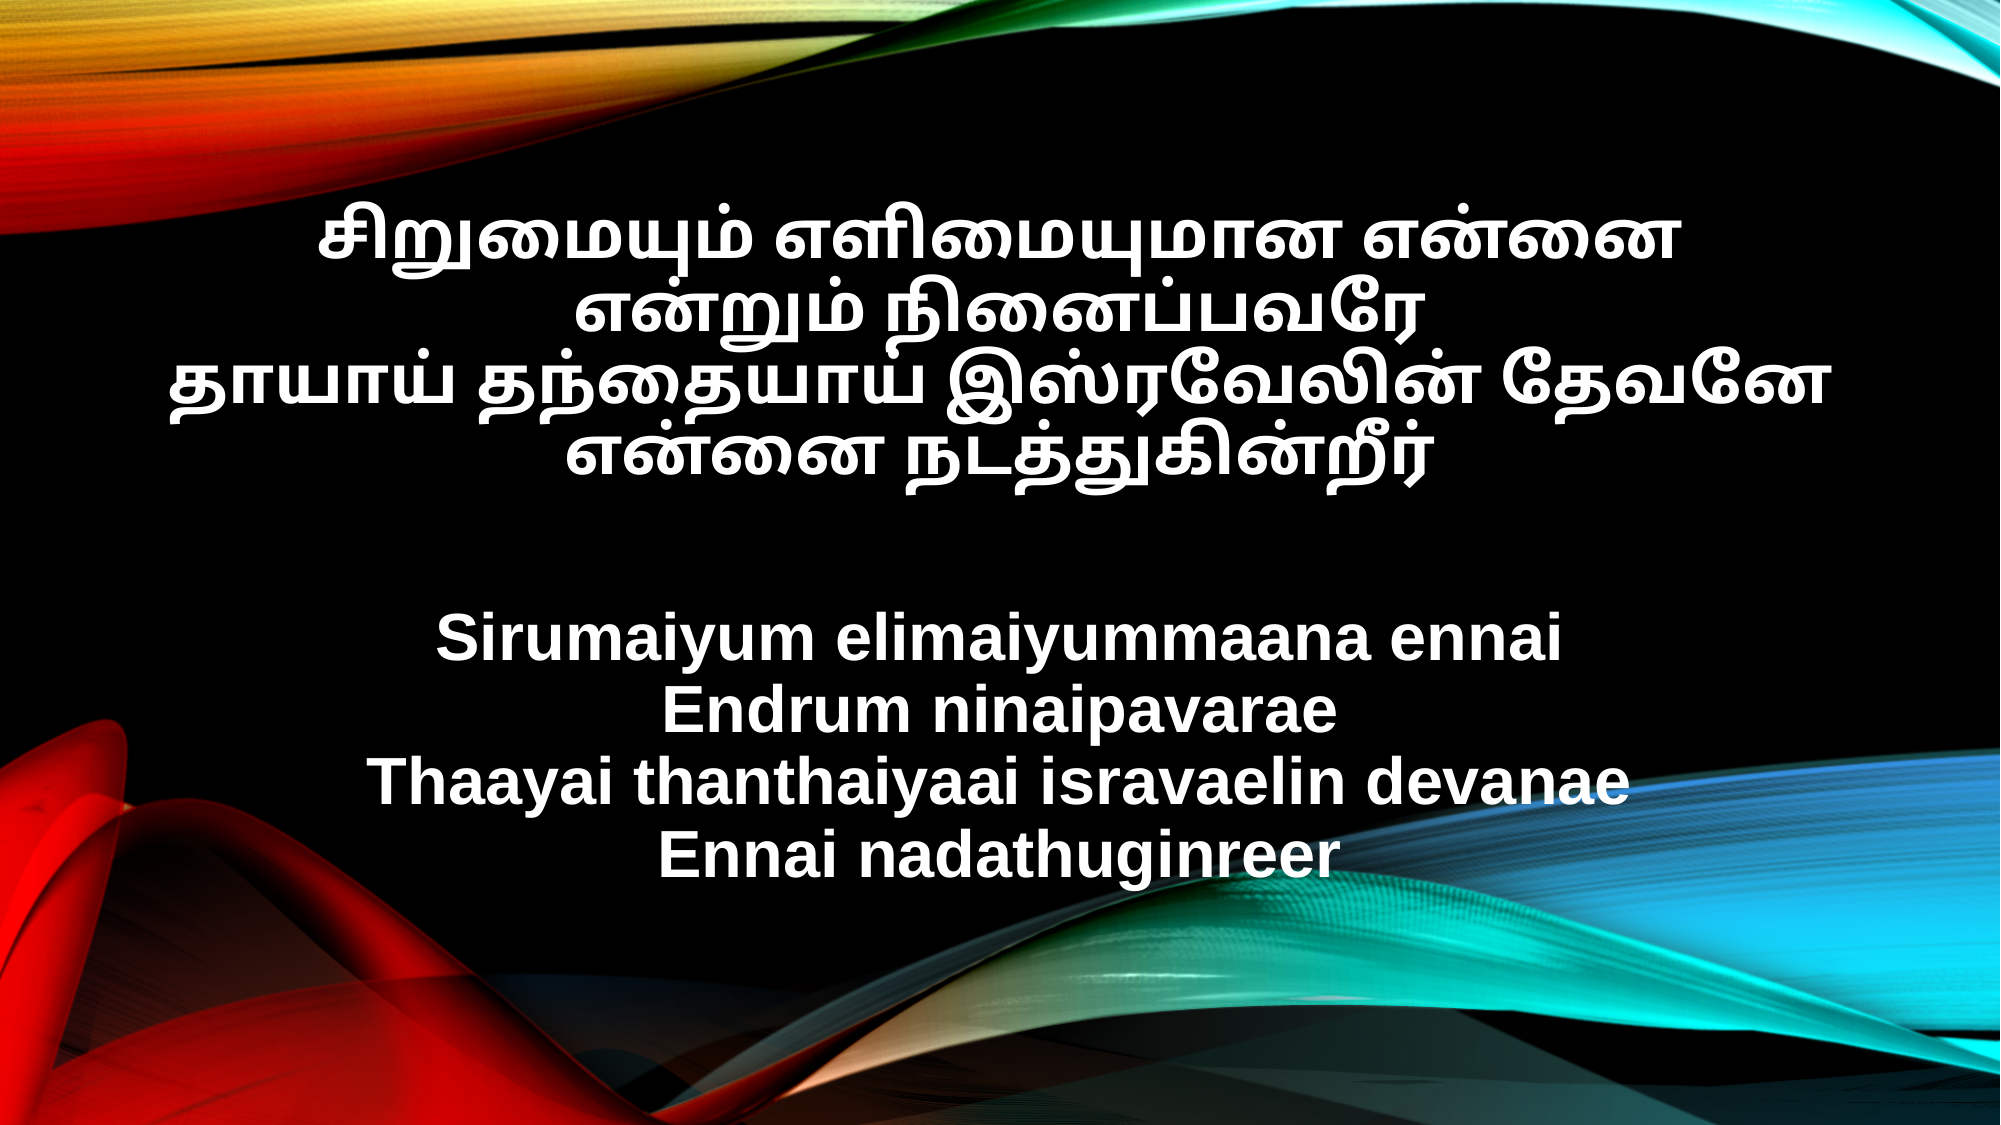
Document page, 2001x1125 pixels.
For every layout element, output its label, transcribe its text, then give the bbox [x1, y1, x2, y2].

subtitle சிறுமையும் எளிமையுமான என்னை என்றும் நினைப்பவரே தாயாய் தந்தையாய் இஸ்ரவேலின் தேவனே என்னை நடத்துகின்றீர் Sirumaiyum elimaiyummaana ennai Endrum ninaipavarae Thaayai thanthaiyaai isravaelin devanae Ennai nadathuginreer [0, 0, 2000, 1125]
